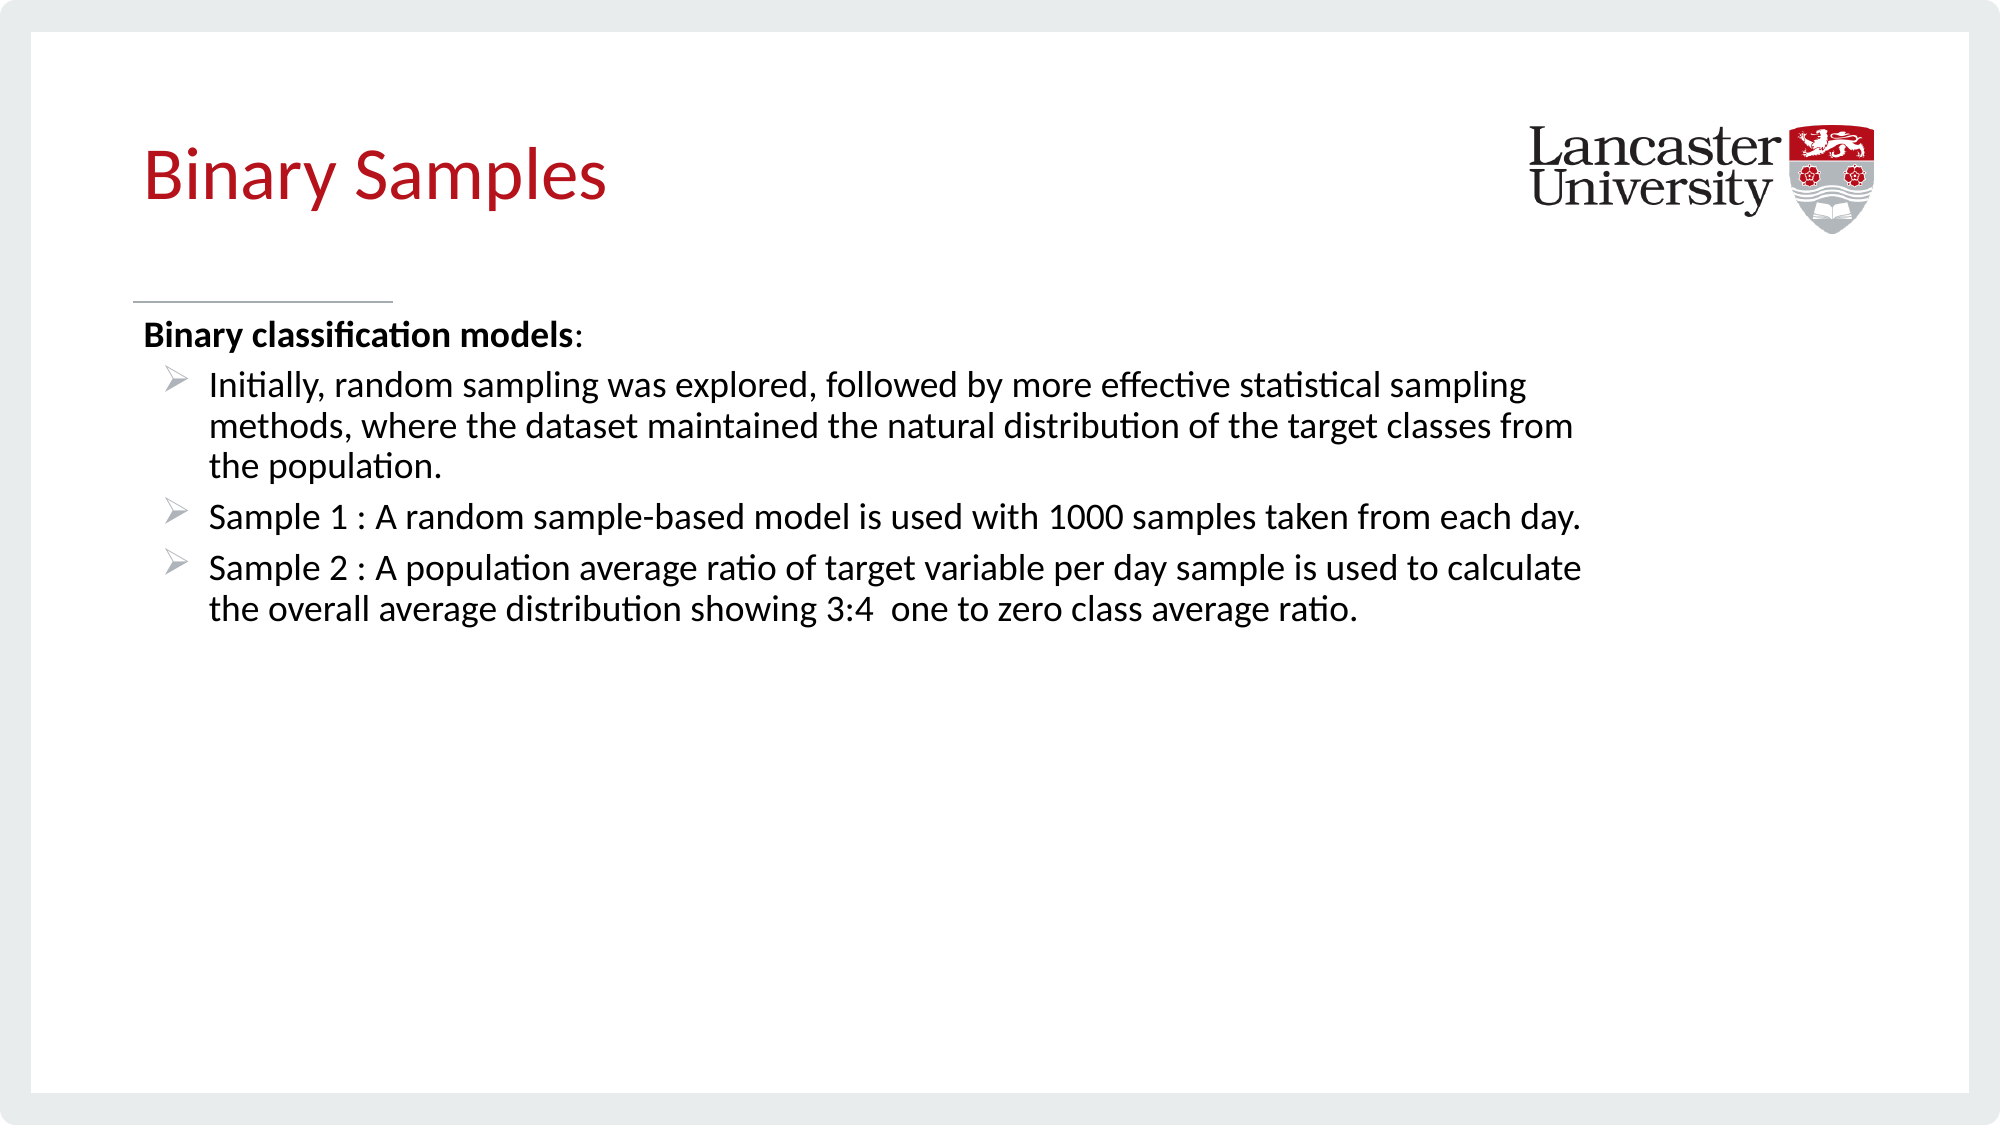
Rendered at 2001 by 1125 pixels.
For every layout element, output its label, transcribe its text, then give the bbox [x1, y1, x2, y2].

title Binary Samples [128, 78, 1482, 279]
